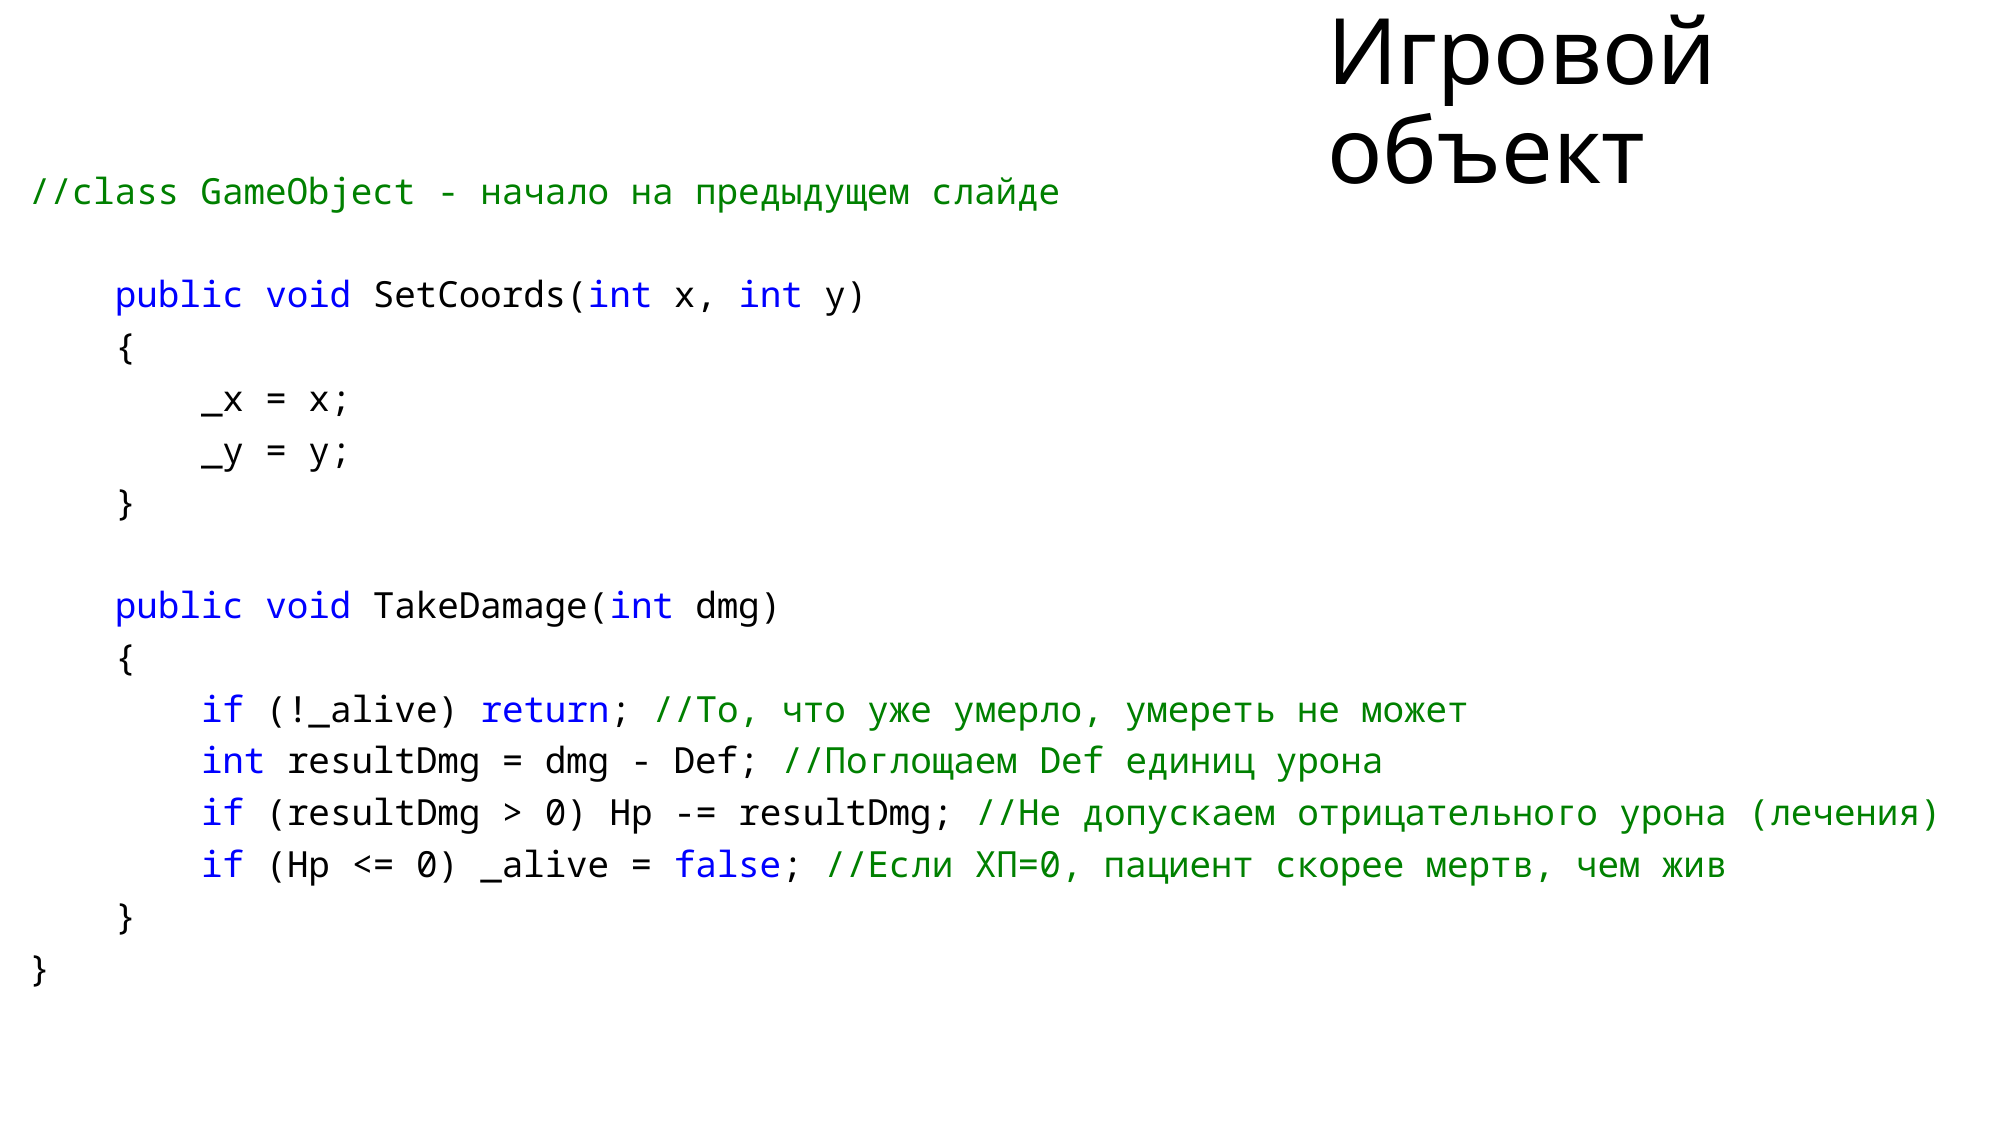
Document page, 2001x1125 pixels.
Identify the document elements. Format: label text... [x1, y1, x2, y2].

title Игровой объект [1312, 0, 2000, 213]
list //class GameObject - начало на предыдущем слайде public void SetCoords(int x, int y) { _x = x; _y = y; } public void TakeDamage(int dmg) { if (!_alive) return; //То, что уже умерло, умереть не может int resultDmg = dmg - Def; //Поглощаем Def единиц урона if (resultDmg > 0) Hp -= resultDmg; //Не допускаем отрицательного урона (лечения) if (Hp <= 0) _alive = false; //Если ХП=0, пациент скорее мертв, чем жив } } [14, 165, 1977, 1014]
